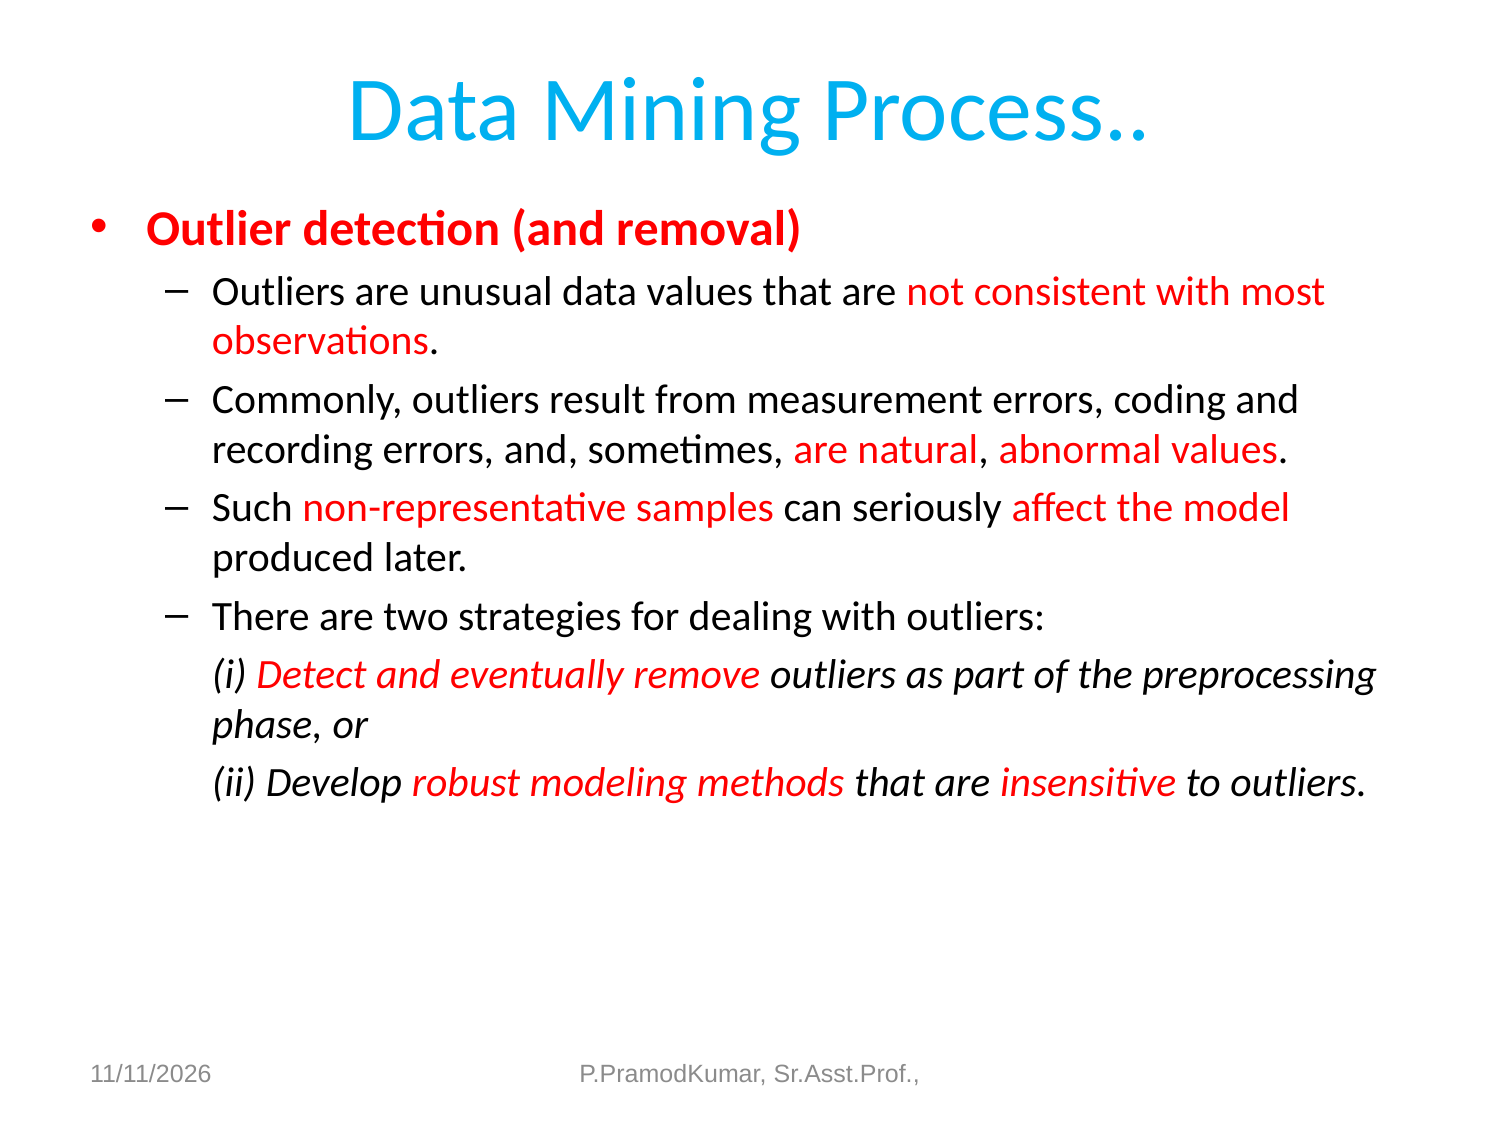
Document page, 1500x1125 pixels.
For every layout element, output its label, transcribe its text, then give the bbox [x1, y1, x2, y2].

list Outlier detection (and removal) Outliers are unusual data values that are not consistent with most observations. Commonly, outliers result from measurement errors, coding and recording errors, and, sometimes, are natural, abnormal values. Such non-representative samples can seriously affect the model produced later. There are two strategies for dealing with outliers: (i) Detect and eventually remove outliers as part of the preprocessing phase, or (ii) Develop robust modeling methods that are insensitive to outliers. [75, 187, 1463, 1005]
footer P.PramodKumar, Sr.Asst.Prof., [512, 1042, 988, 1103]
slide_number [75, 1042, 425, 1103]
title Data Mining Process.. [75, 45, 1425, 163]
